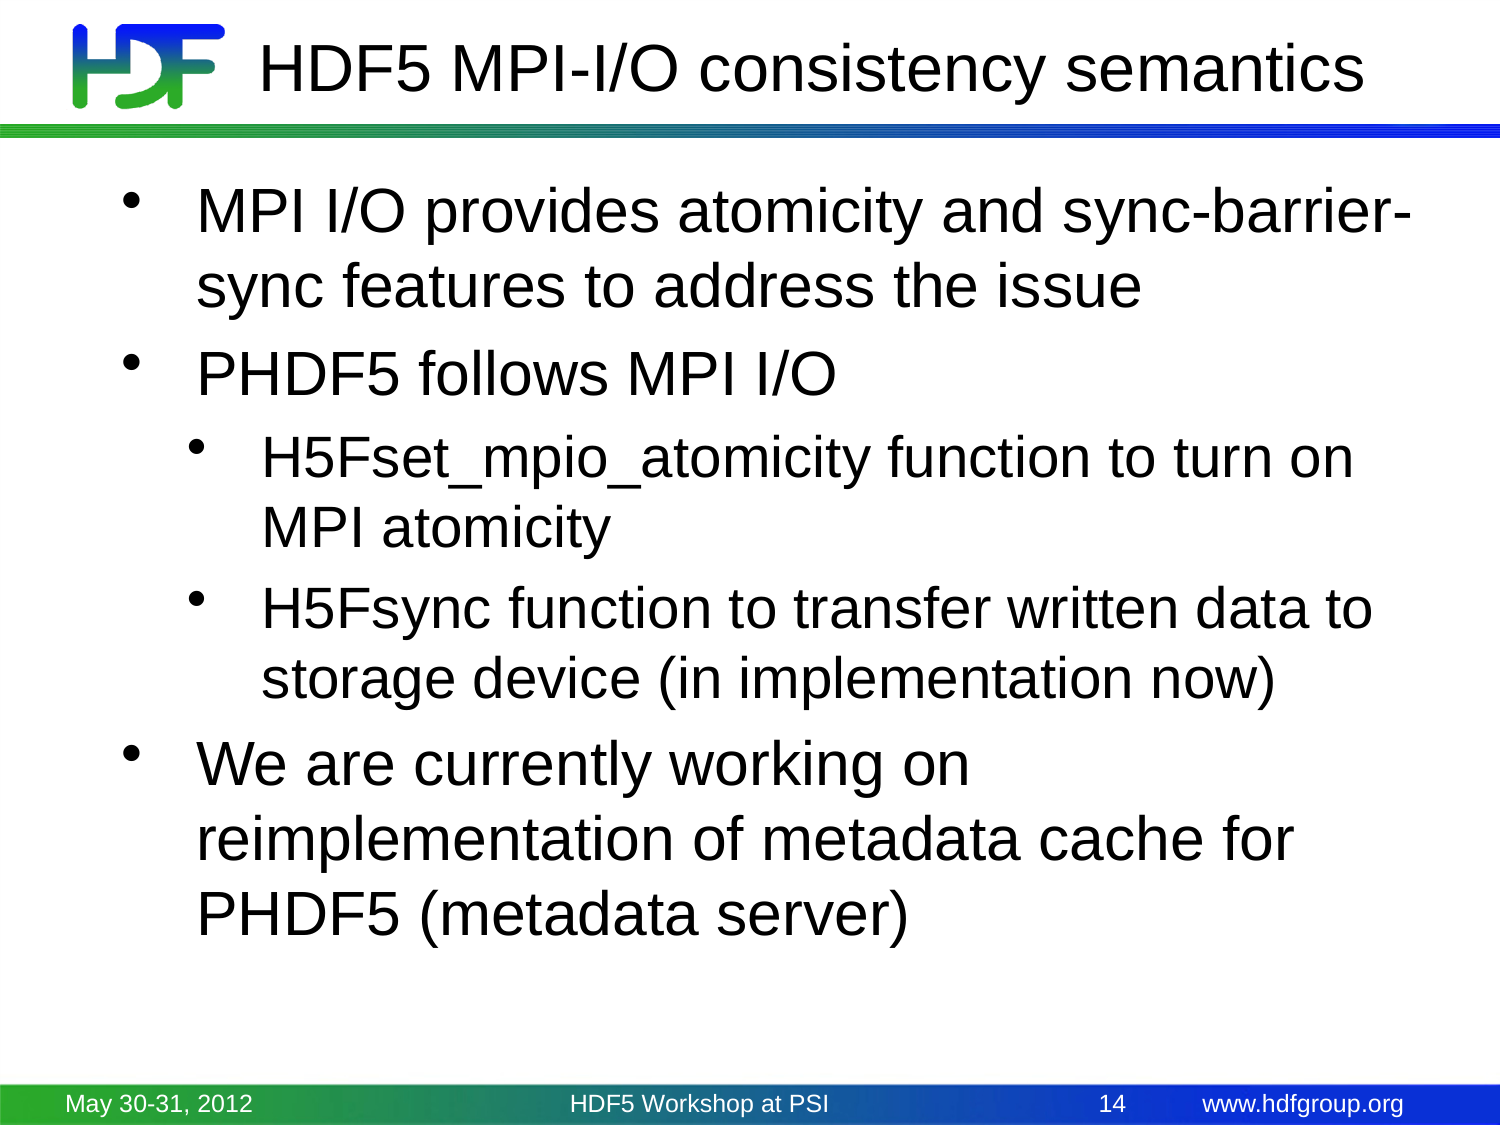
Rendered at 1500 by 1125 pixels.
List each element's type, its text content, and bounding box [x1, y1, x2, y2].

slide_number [49, 1087, 276, 1125]
list MPI I/O provides atomicity and sync-barrier-sync features to address the issue PHDF5 follows MPI I/O H5Fset_mpio_atomicity function to turn on MPI atomicity H5Fsync function to transfer written data to storage device (in implementation now) We are currently working on reimplementation of metadata cache for PHDF5 (metadata server) [50, 162, 1438, 1050]
picture [0, 0, 1500, 1125]
footer HDF5 Workshop at PSI [374, 1087, 1026, 1125]
slide_number 14 [1049, 1087, 1176, 1125]
title HDF5 MPI-I/O consistency semantics [237, 24, 1388, 113]
